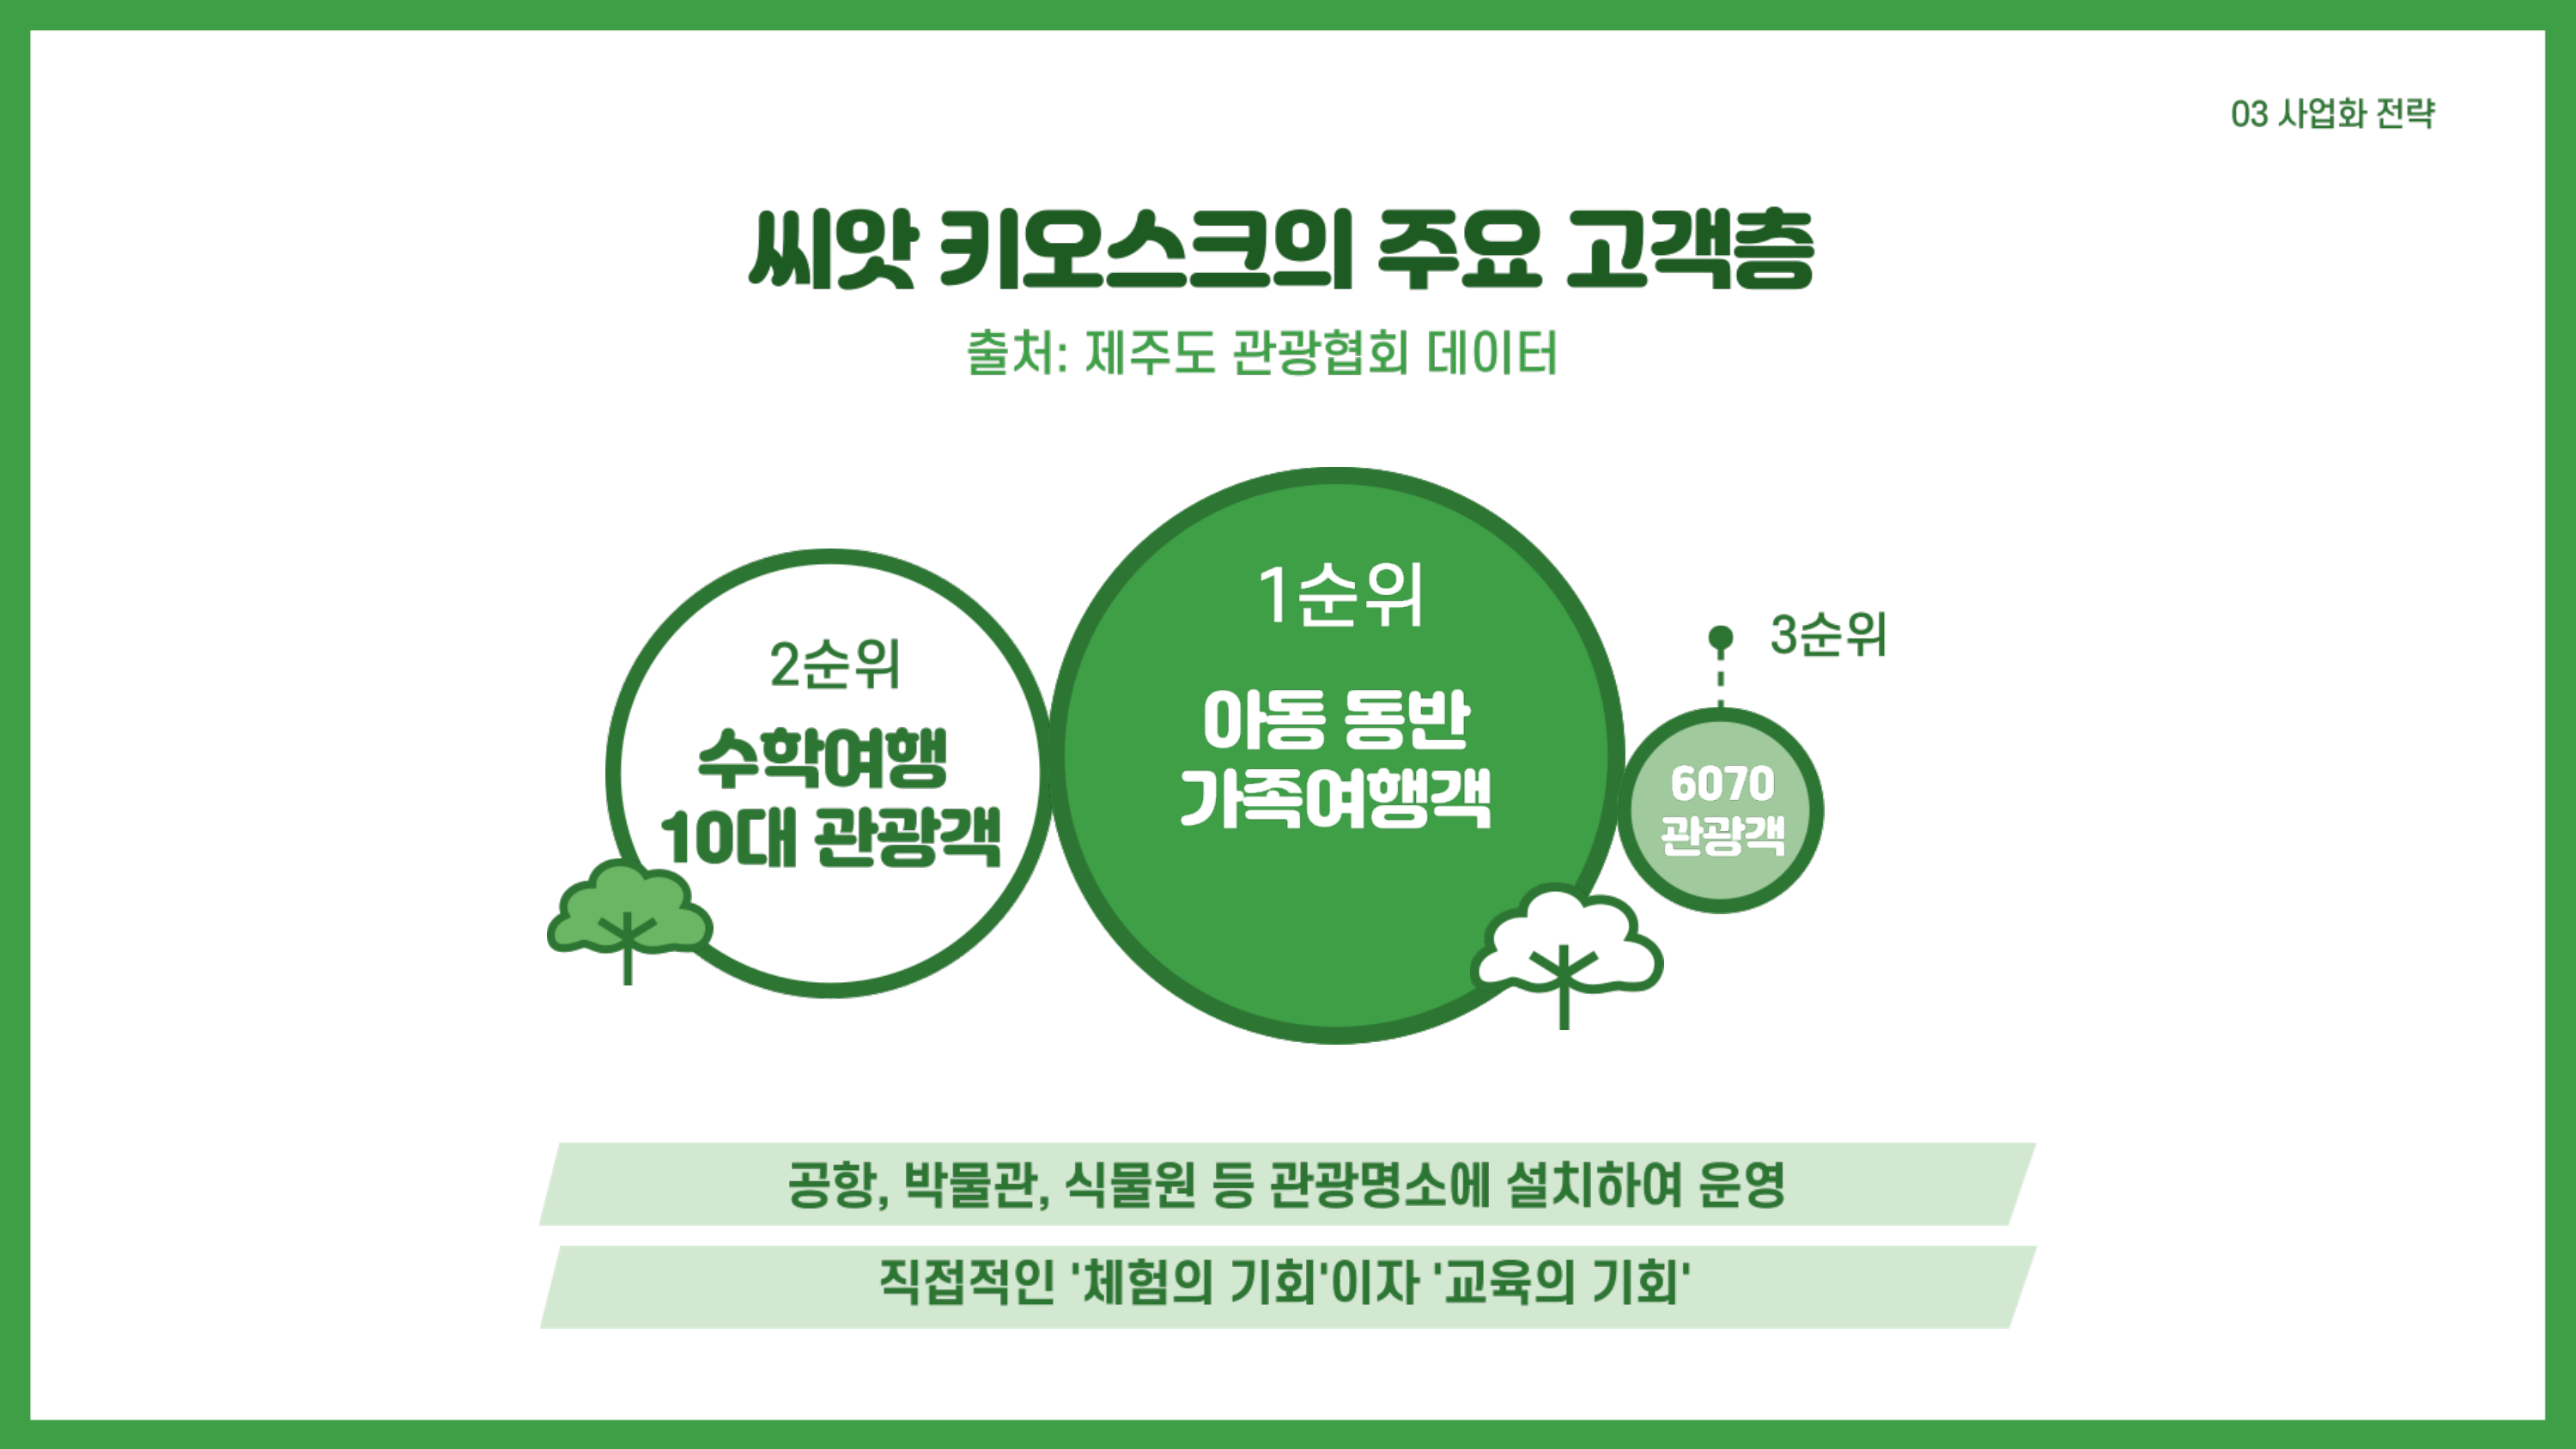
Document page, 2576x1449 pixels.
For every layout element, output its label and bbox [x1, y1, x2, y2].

text_box [0, 0, 2576, 1449]
picture [1993, 85, 2451, 151]
picture [516, 617, 1032, 914]
text_box [547, 858, 714, 985]
picture [1632, 747, 1807, 887]
text_box [538, 1143, 607, 1226]
text_box [1470, 882, 1664, 1031]
text_box [539, 1245, 600, 1329]
picture [1151, 534, 1523, 876]
picture [477, 176, 1856, 410]
text_box [1617, 707, 1825, 914]
picture [605, 1143, 1811, 1339]
text_box [1722, 1245, 2038, 1329]
text_box [1048, 467, 1625, 1045]
picture [1762, 593, 1914, 691]
text_box [1662, 670, 1761, 696]
text_box [1809, 1143, 2037, 1226]
text_box [605, 549, 1043, 1000]
